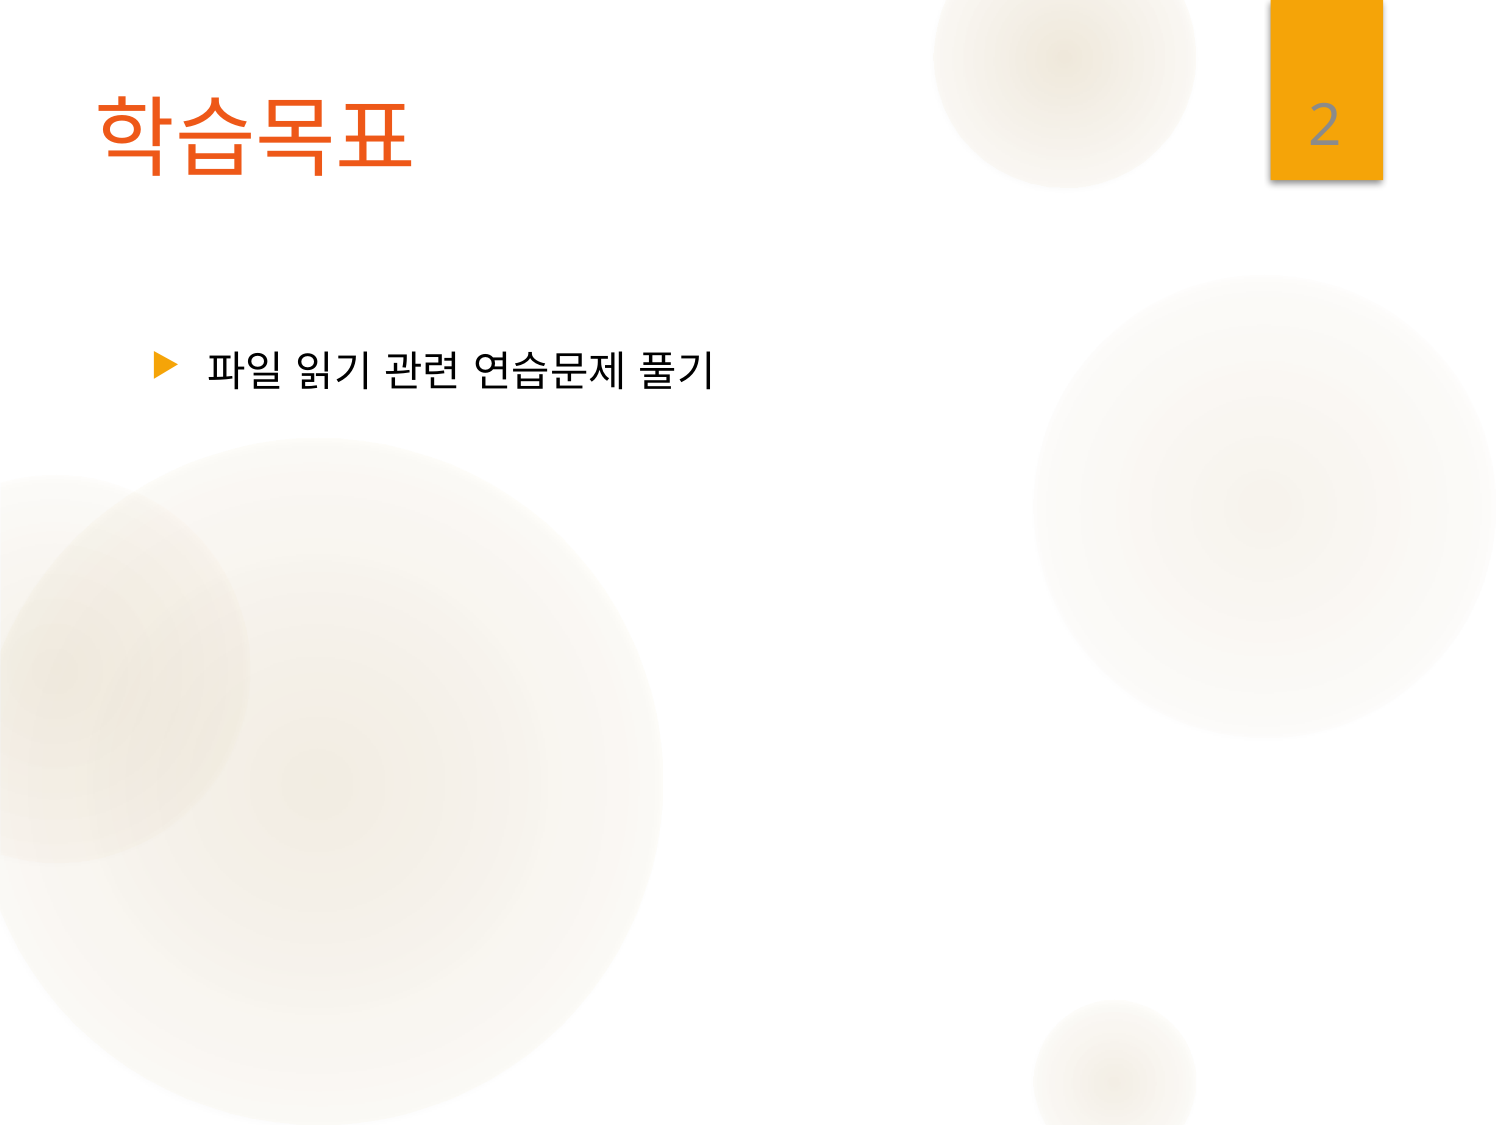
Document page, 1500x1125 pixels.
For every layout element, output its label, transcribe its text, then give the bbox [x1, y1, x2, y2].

title 학습목표 [79, 74, 1237, 304]
slide_number 2 [1273, 48, 1378, 175]
list 파일 읽기 관련 연습문제 풀기 [135, 336, 1237, 1025]
